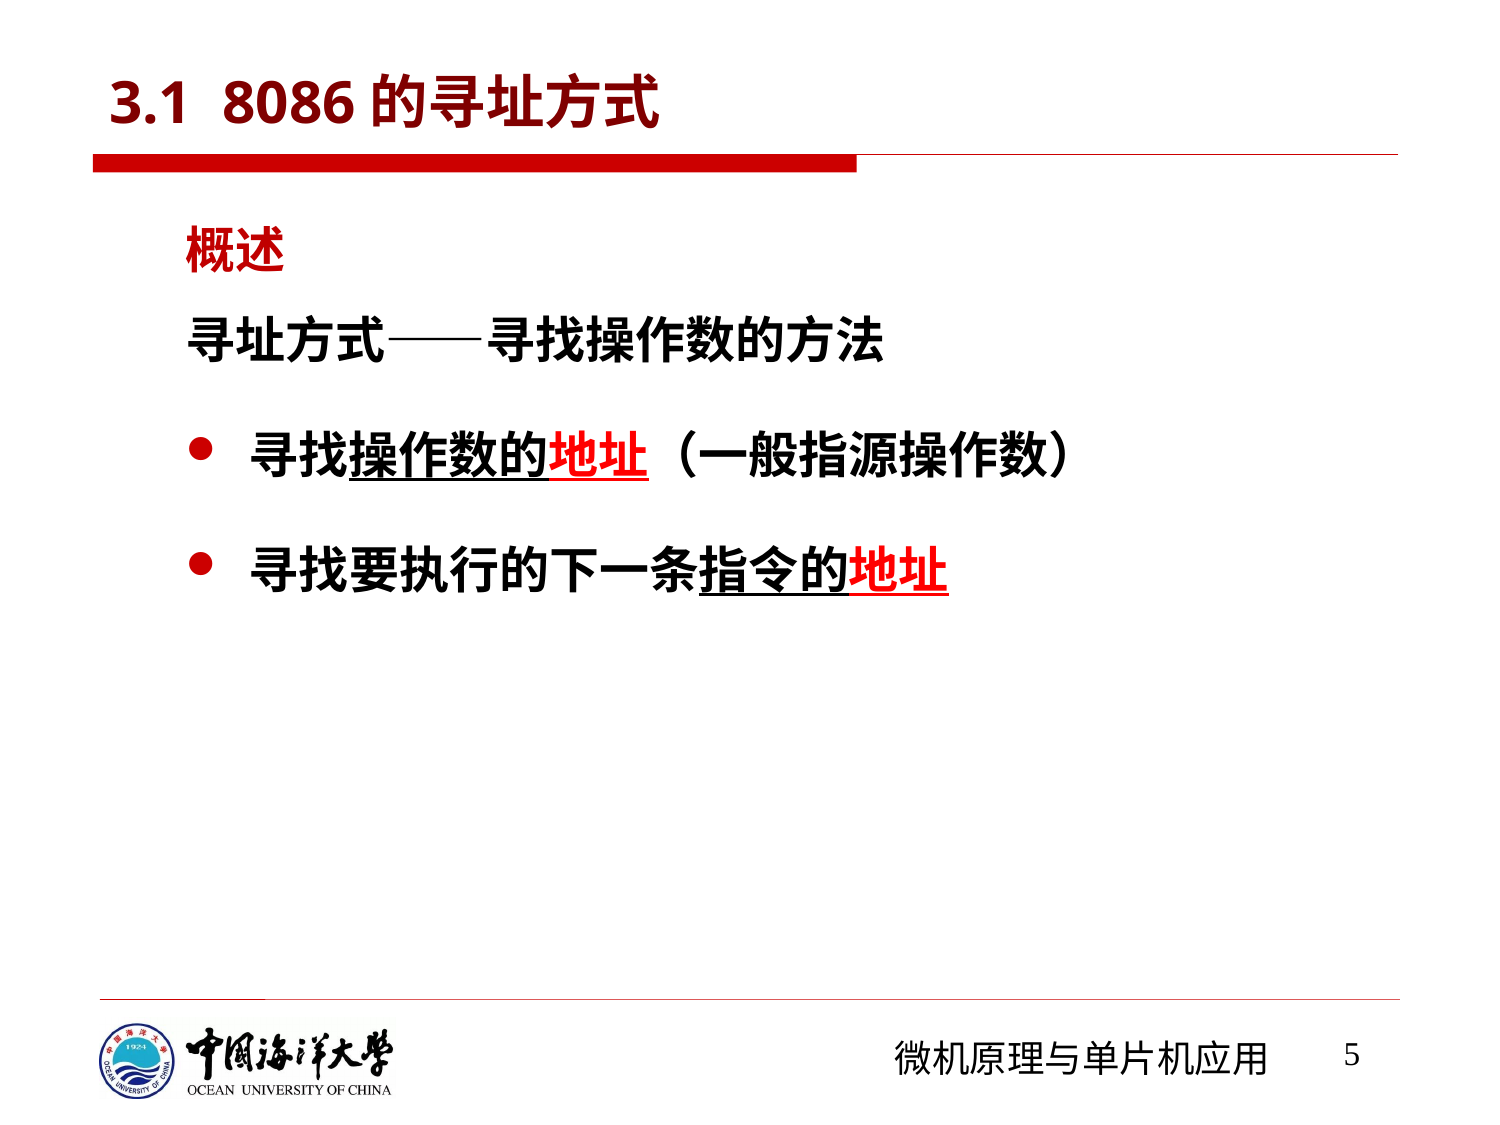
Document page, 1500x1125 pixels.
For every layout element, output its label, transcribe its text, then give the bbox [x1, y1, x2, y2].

list 概述 寻址方式——寻找操作数的方法 寻找操作数的地址（一般指源操作数） 寻找要执行的下一条指令的地址 [93, 196, 1407, 976]
slide_number 5 [1328, 1024, 1448, 1103]
picture [99, 1017, 396, 1099]
title 3.1 8086的寻址方式 [94, 30, 1407, 143]
